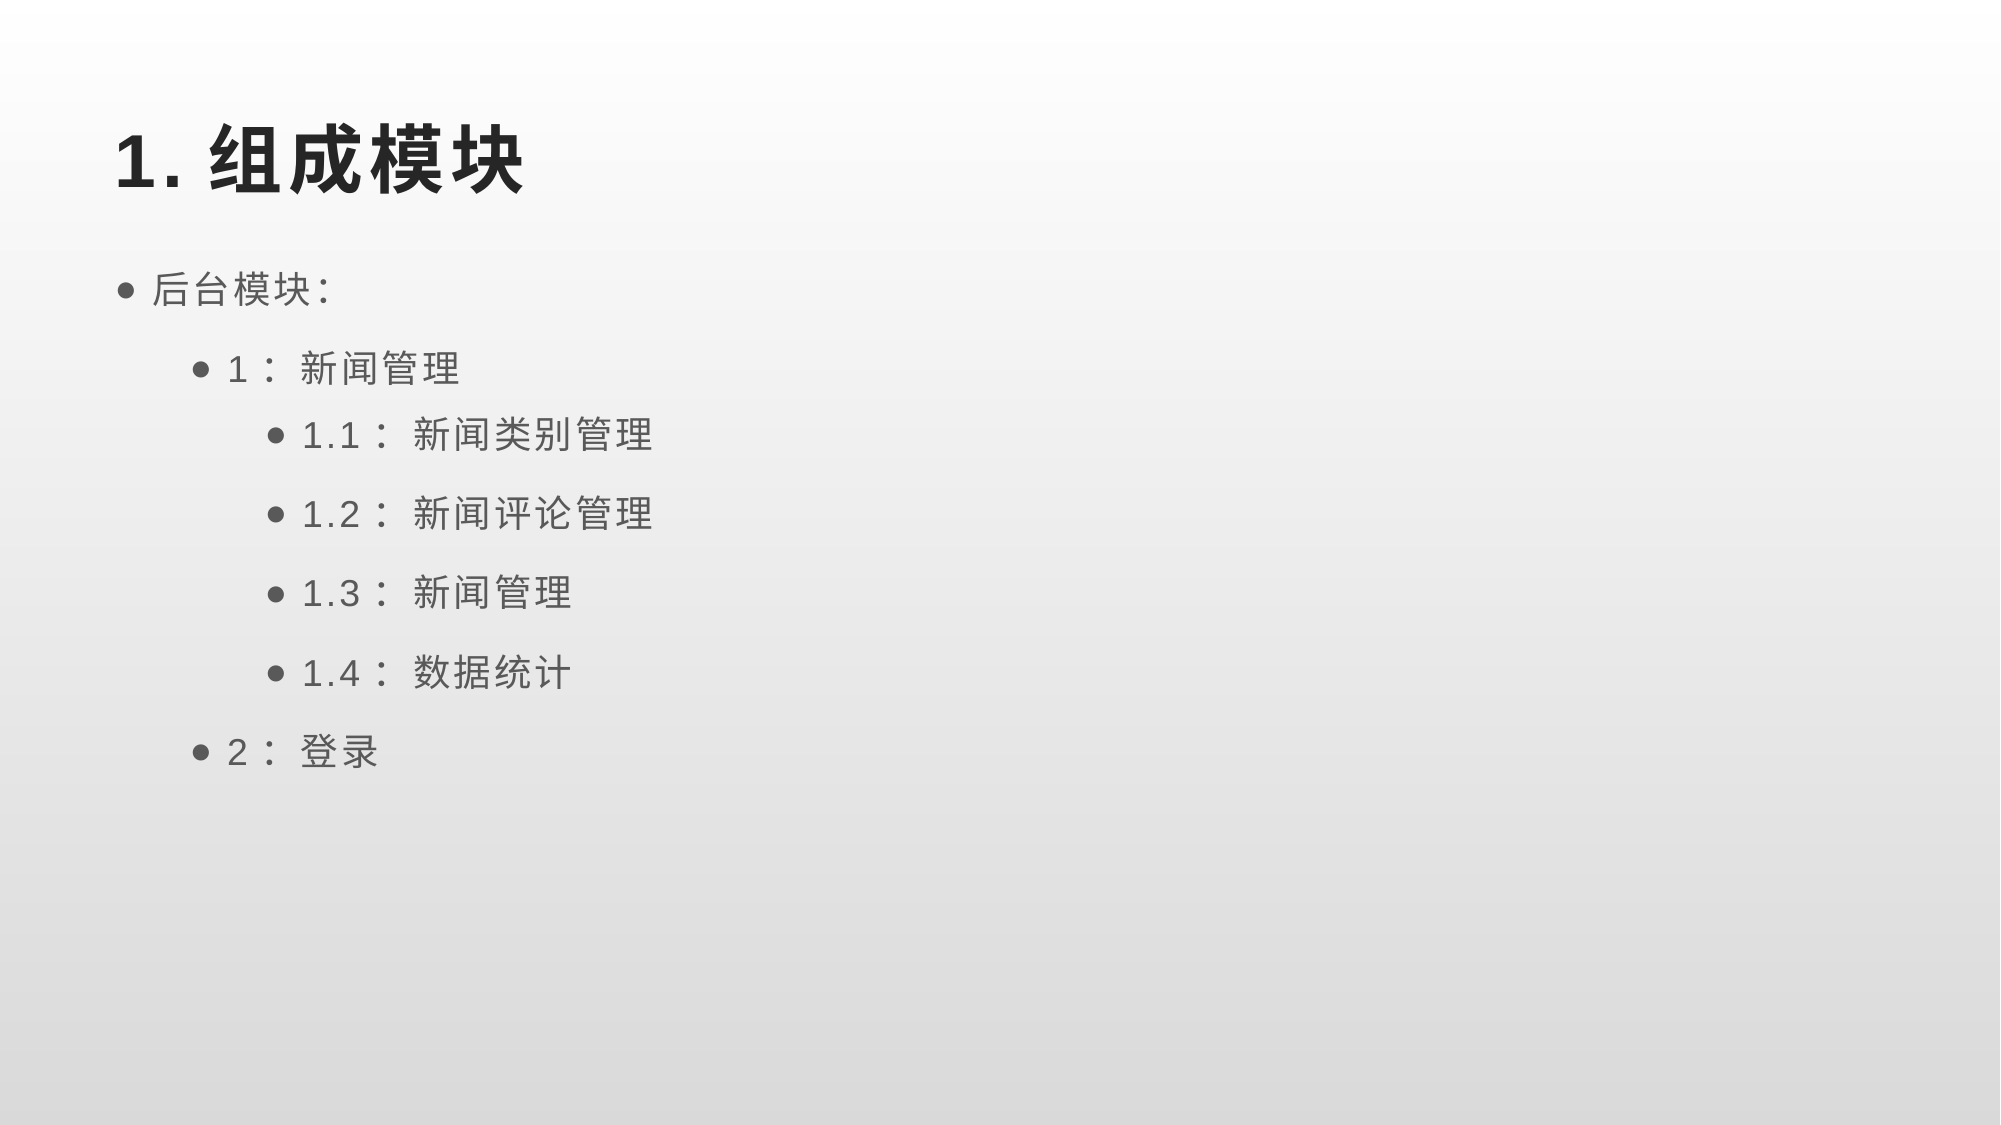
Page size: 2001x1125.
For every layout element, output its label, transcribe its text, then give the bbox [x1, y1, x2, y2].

title 1.组成模块 [99, 99, 1900, 216]
list 后台模块： 1：新闻管理 1.1：新闻类别管理 1.2：新闻评论管理 1.3：新闻管理 1.4：数据统计 2：登录 [99, 244, 1900, 1026]
